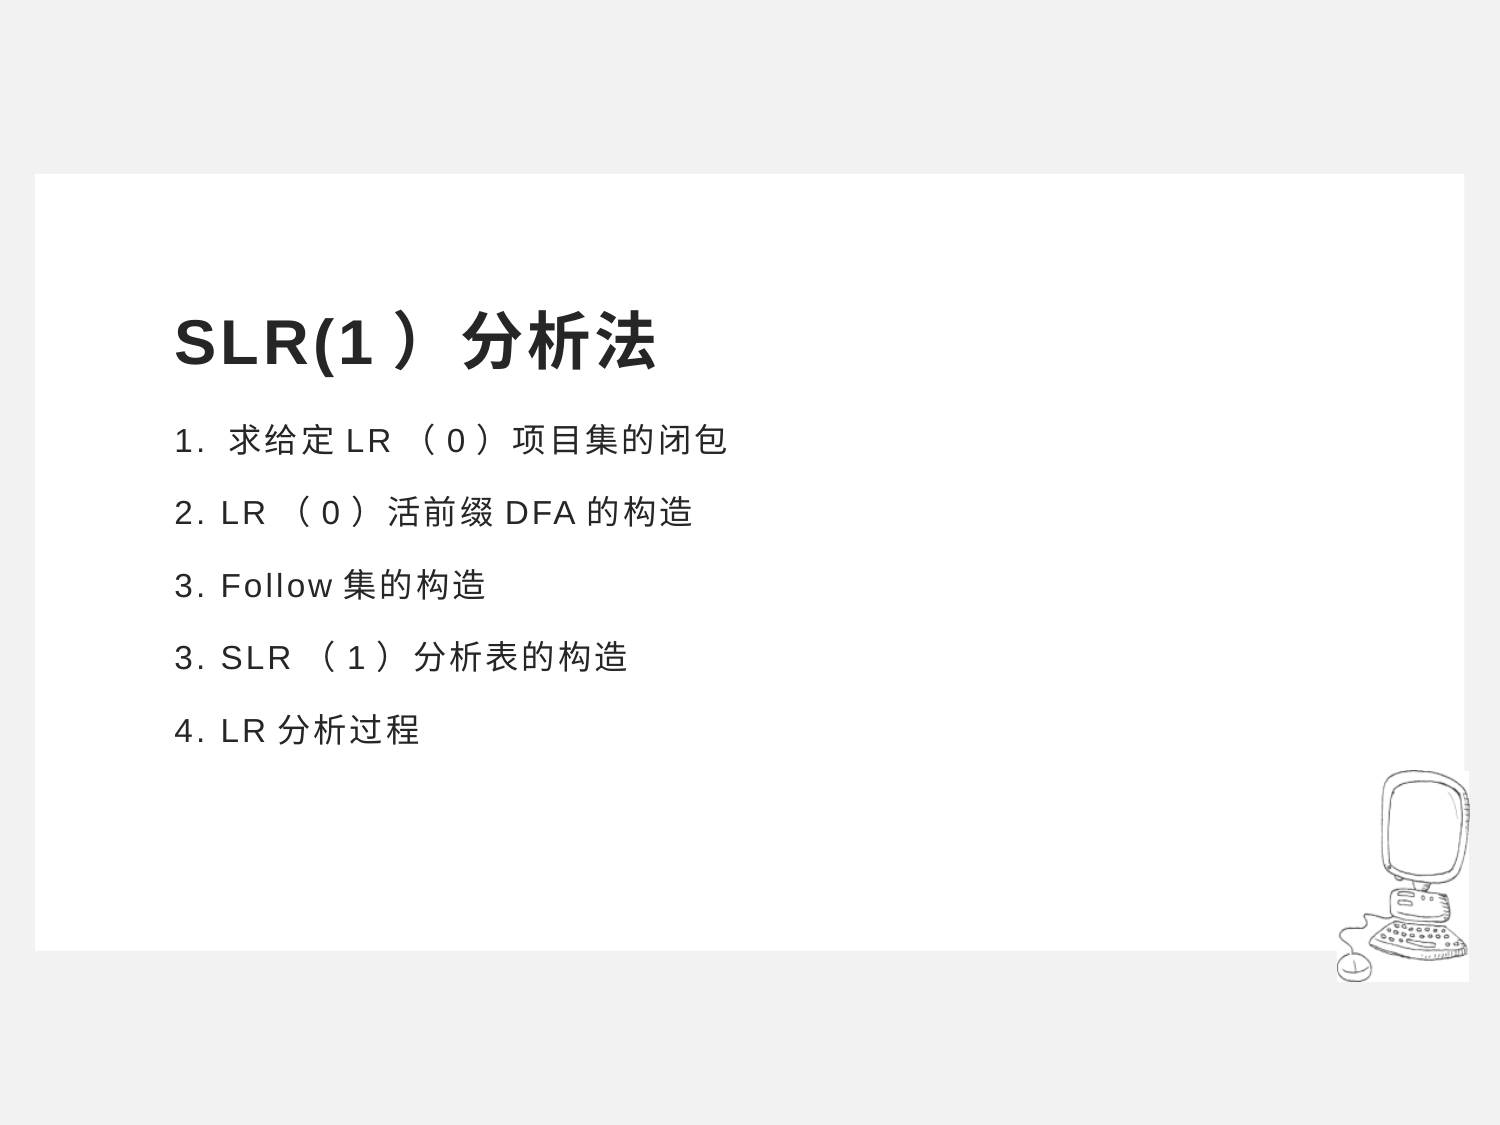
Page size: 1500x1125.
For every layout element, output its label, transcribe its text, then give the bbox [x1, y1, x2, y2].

title SLR(1）分析法 [157, 294, 1342, 384]
list 1. 求给定LR（0）项目集的闭包 2. LR（0）活前缀DFA的构造 3. Follow集的构造 3. SLR（1）分析表的构造 4. LR分析过程 [157, 406, 1342, 831]
picture [1337, 770, 1470, 982]
